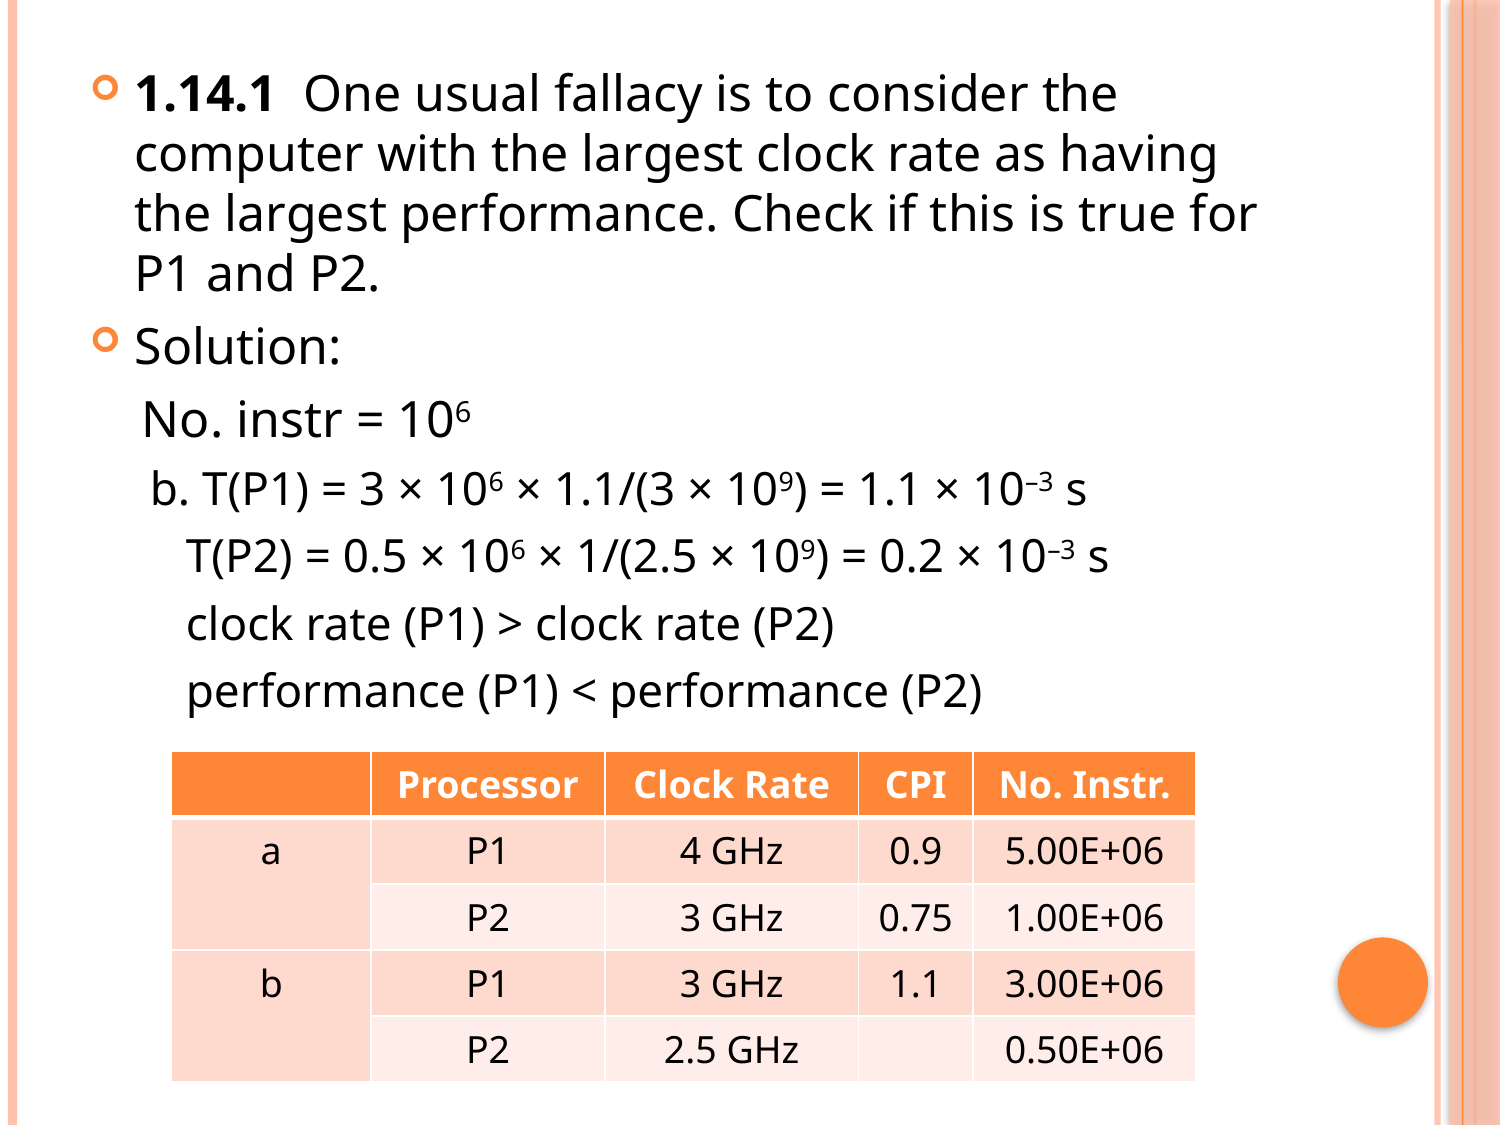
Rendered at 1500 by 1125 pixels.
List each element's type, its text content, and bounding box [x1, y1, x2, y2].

table_cell 3.00E+06 [974, 951, 1195, 1015]
table_header [172, 752, 370, 815]
table_cell P2 [372, 885, 604, 949]
table_header Clock Rate [606, 752, 858, 815]
list 1.14.1 One usual fallacy is to consider the computer with the largest clock rate as having the largest performance. Check if this is true for P1 and P2. Solution: No. instr = 106 b. T(P1) = 3 × 106 × 1.1/(3 × 109) = 1.1 × 10–3 s T(P2) = 0.5 × 106 × 1/(2.5 × 109) = 0.2 × 10–3 s clock rate (P1) > clock rate (P2) performance (P1) < performance (P2) [75, 54, 1300, 740]
table_cell 3 GHz [606, 885, 858, 949]
table_cell 5.00E+06 [974, 820, 1195, 883]
table_cell 3 GHz [606, 951, 858, 1015]
table_cell P2 [372, 1017, 604, 1081]
table_cell 1.1 [859, 951, 972, 1015]
table_header CPI [859, 752, 972, 815]
table_cell 0.50E+06 [974, 1017, 1195, 1081]
table_header Processor [372, 752, 604, 815]
table_cell 1.00E+06 [974, 885, 1195, 949]
table_cell 4 GHz [606, 820, 858, 883]
table_cell P1 [372, 820, 604, 883]
table_cell 0.75 [859, 885, 972, 949]
table_header No. Instr. [974, 752, 1195, 815]
table_cell b [172, 951, 370, 1081]
table_cell a [172, 820, 370, 949]
table_cell 2.5 GHz [606, 1017, 858, 1081]
table_cell P1 [372, 951, 604, 1015]
table_cell [859, 1017, 972, 1081]
table_cell 0.9 [859, 820, 972, 883]
